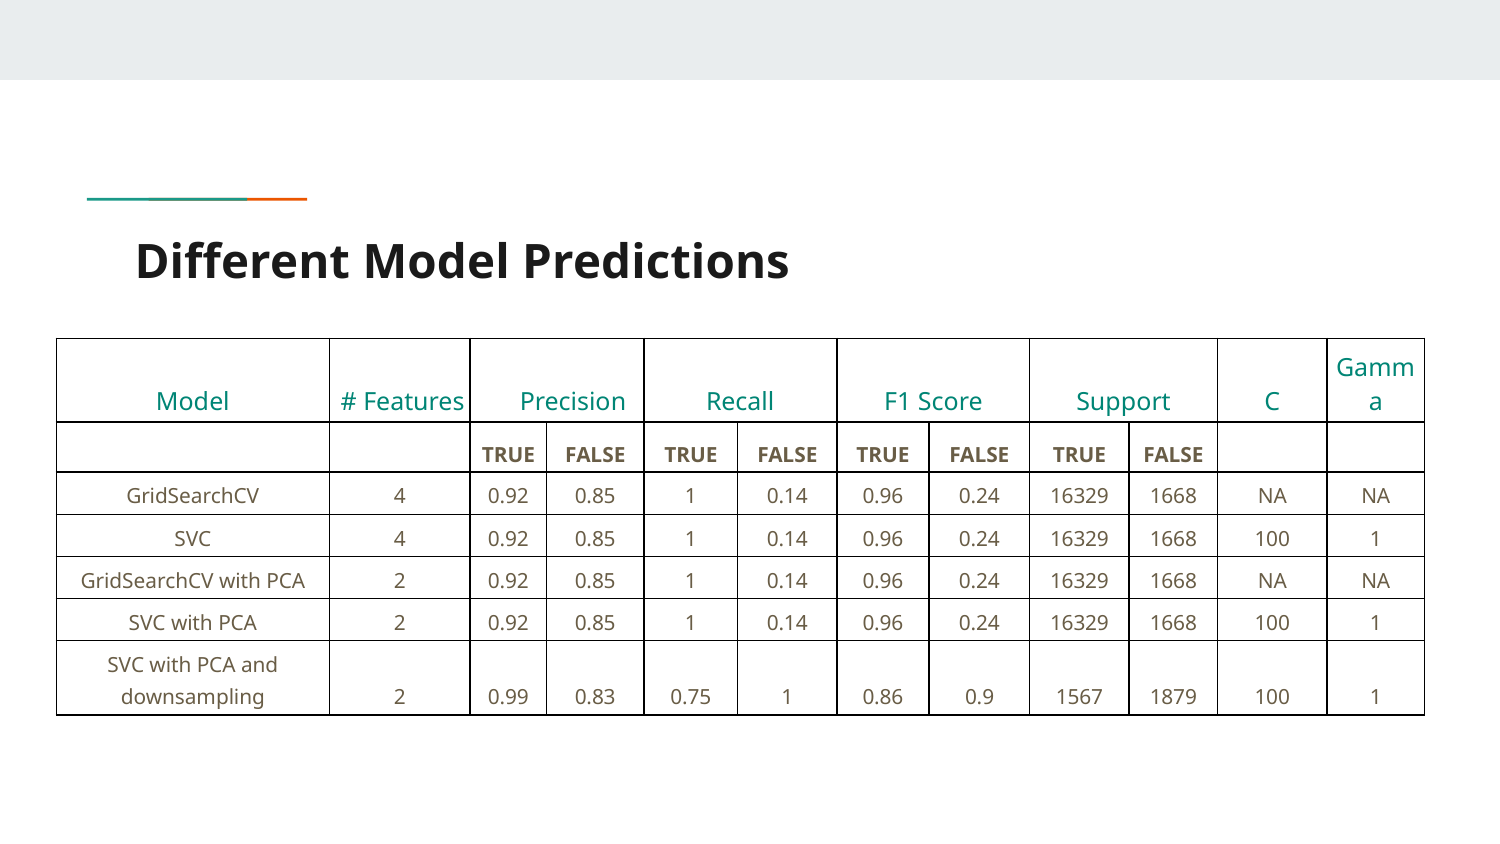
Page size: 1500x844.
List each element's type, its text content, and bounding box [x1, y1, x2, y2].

table_cell 0.14 [738, 599, 836, 640]
table_cell [1218, 423, 1326, 471]
table_cell 0.99 [471, 641, 546, 714]
table_cell 0.24 [930, 515, 1029, 556]
table_cell FALSE [1130, 423, 1217, 471]
table_cell 0.92 [471, 557, 546, 598]
table_header F1 Score [838, 339, 1029, 421]
table_cell 16329 [1030, 557, 1128, 598]
table_cell 2 [330, 641, 469, 714]
table_cell NA [1328, 557, 1424, 598]
table_cell NA [1218, 557, 1326, 598]
table_cell 0.96 [838, 557, 928, 598]
table_header Gamma [1328, 339, 1424, 421]
table_cell 1 [1328, 599, 1424, 640]
table_cell 0.85 [547, 473, 643, 514]
table_cell 1668 [1130, 599, 1217, 640]
table_cell 1 [1328, 641, 1424, 714]
table_cell 1879 [1130, 641, 1217, 714]
table_cell 0.92 [471, 473, 546, 514]
table_cell FALSE [547, 423, 643, 471]
table_cell TRUE [471, 423, 546, 471]
table_cell SVC with PCA [57, 599, 329, 640]
table_cell 1 [645, 473, 737, 514]
table_header Recall [645, 339, 836, 421]
table_cell 0.86 [838, 641, 928, 714]
table_cell 0.96 [838, 599, 928, 640]
table_cell GridSearchCV [57, 473, 329, 514]
table_cell TRUE [838, 423, 928, 471]
table_cell 1 [645, 557, 737, 598]
table_cell 16329 [1030, 599, 1128, 640]
table_header C [1218, 339, 1326, 421]
table_cell 1 [1328, 515, 1424, 556]
table_cell 1 [738, 641, 836, 714]
table_cell 16329 [1030, 473, 1128, 514]
table_header Precision [471, 339, 643, 421]
table_cell 0.75 [645, 641, 737, 714]
table_cell 1567 [1030, 641, 1128, 714]
table_cell 0.85 [547, 557, 643, 598]
table_header # Features [330, 339, 469, 421]
table_cell 0.14 [738, 515, 836, 556]
table_cell 0.9 [930, 641, 1029, 714]
table_cell TRUE [1030, 423, 1128, 471]
table_cell TRUE [645, 423, 737, 471]
table_cell 0.85 [547, 515, 643, 556]
table_cell 0.96 [838, 515, 928, 556]
table_cell 2 [330, 599, 469, 640]
table_cell 1668 [1130, 473, 1217, 514]
table_cell 0.92 [471, 515, 546, 556]
table_cell [330, 423, 469, 471]
table_cell 0.14 [738, 557, 836, 598]
table_cell GridSearchCV with PCA [57, 557, 329, 598]
table_cell FALSE [930, 423, 1029, 471]
title Different Model Predictions [119, 216, 1381, 305]
table_cell SVC with PCA and downsampling [57, 641, 329, 714]
table_cell 0.24 [930, 473, 1029, 514]
table_cell 1 [645, 599, 737, 640]
table_cell 0.96 [838, 473, 928, 514]
table_cell 1668 [1130, 557, 1217, 598]
table_cell 0.24 [930, 557, 1029, 598]
table_cell FALSE [738, 423, 836, 471]
table_cell 1 [645, 515, 737, 556]
table_cell 1668 [1130, 515, 1217, 556]
table_cell SVC [57, 515, 329, 556]
table_cell 4 [330, 515, 469, 556]
table_header Model [57, 339, 329, 421]
table_cell 100 [1218, 599, 1326, 640]
table_cell 0.85 [547, 599, 643, 640]
table_cell 4 [330, 473, 469, 514]
table_cell NA [1328, 473, 1424, 514]
table_cell 16329 [1030, 515, 1128, 556]
table_cell 0.92 [471, 599, 546, 640]
table_cell [1328, 423, 1424, 471]
table_cell NA [1218, 473, 1326, 514]
table_cell [57, 423, 329, 471]
table_cell 2 [330, 557, 469, 598]
table_cell 100 [1218, 515, 1326, 556]
table_cell 0.14 [738, 473, 836, 514]
table_header Support [1030, 339, 1217, 421]
table_cell 100 [1218, 641, 1326, 714]
table_cell 0.24 [930, 599, 1029, 640]
table_cell 0.83 [547, 641, 643, 714]
